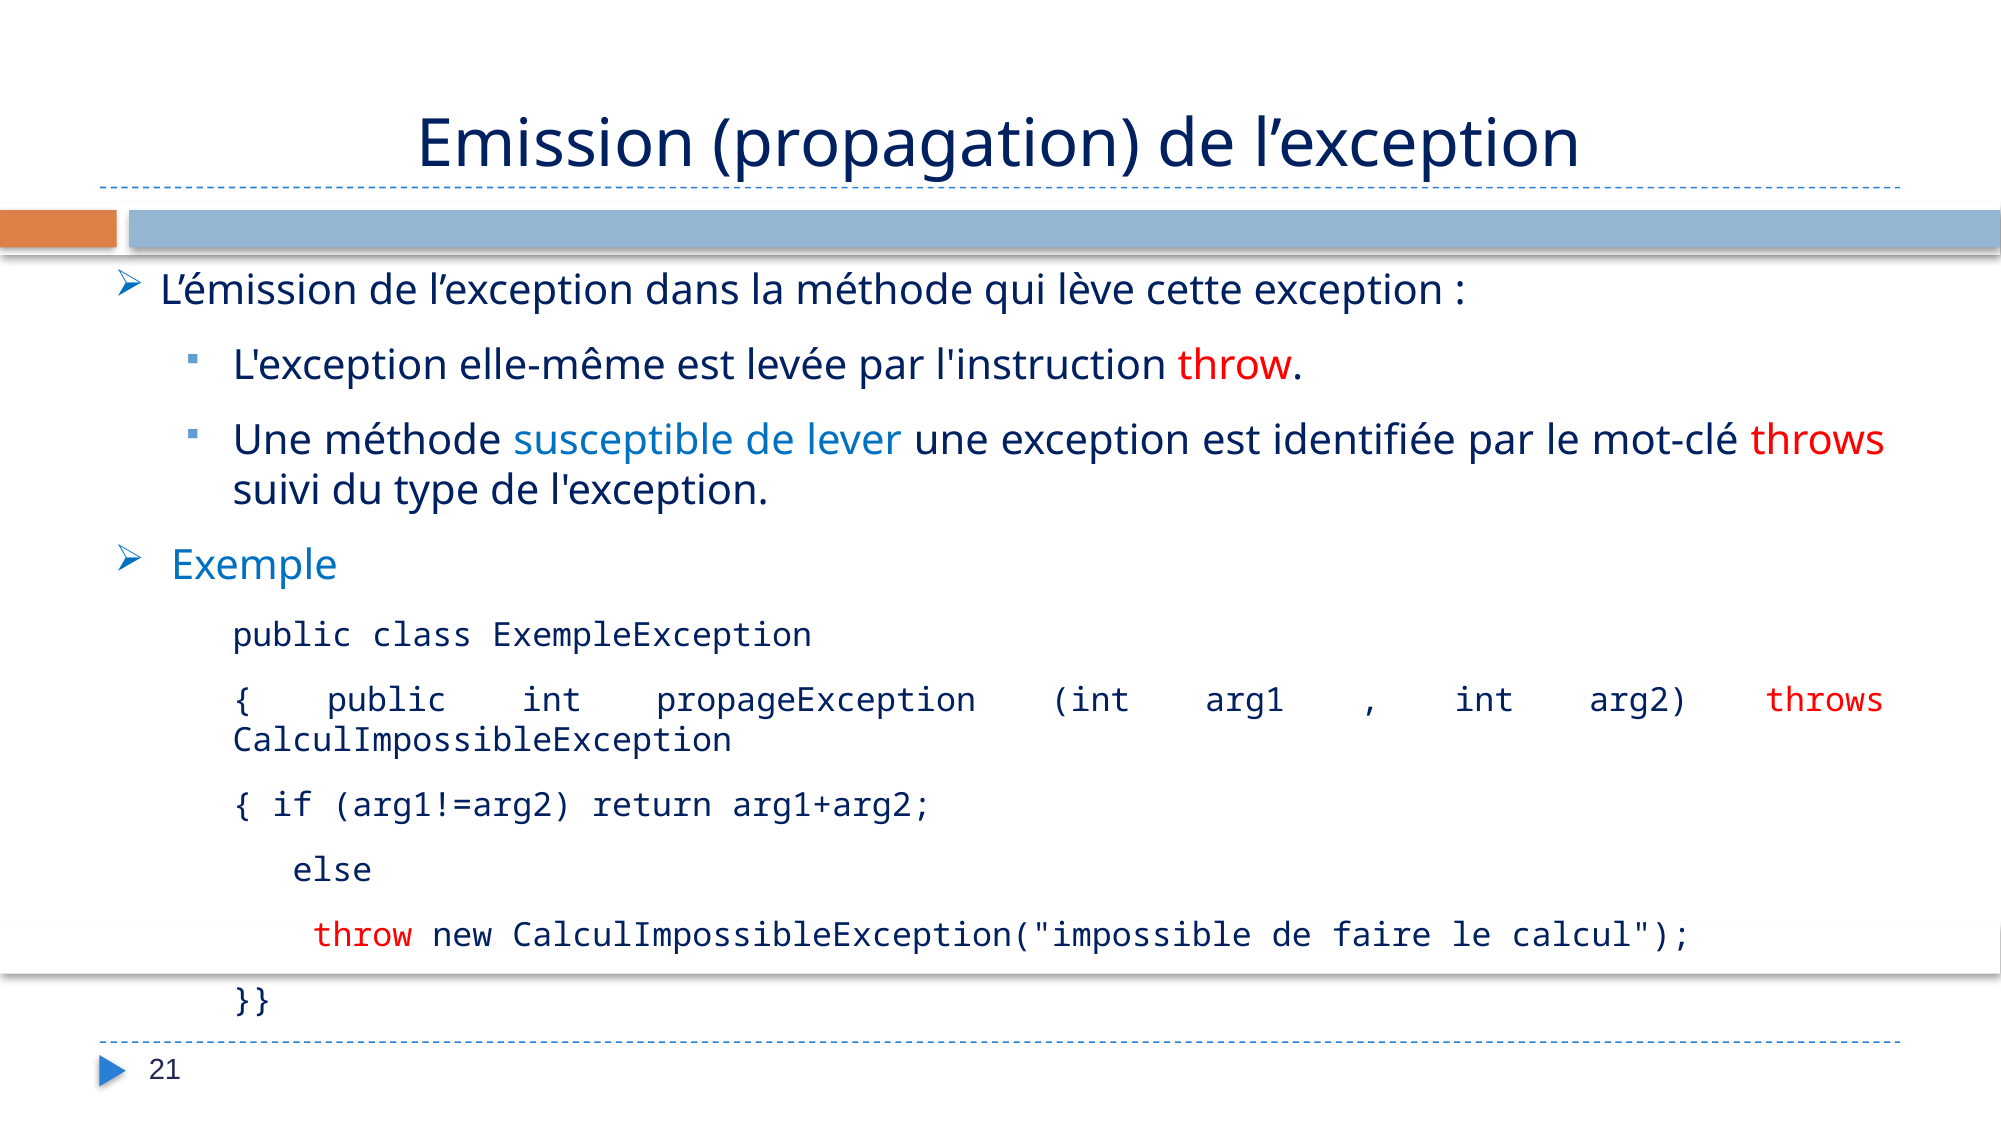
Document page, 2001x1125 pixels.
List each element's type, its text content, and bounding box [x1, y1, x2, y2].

list L’émission de l’exception dans la méthode qui lève cette exception : L'exception elle-même est levée par l'instruction throw. Une méthode susceptible de lever une exception est identifiée par le mot-clé throws suivi du type de l'exception. Exemple public class ExempleException { public int propageException (int arg1 , int arg2) throws CalculImpossibleException { if (arg1!=arg2) return arg1+arg2; else throw new CalculImpossibleException("impossible de faire le calcul"); }} [99, 255, 1900, 1043]
slide_number 21 [133, 1043, 568, 1103]
title Emission (propagation) de l’exception [99, 24, 1900, 188]
